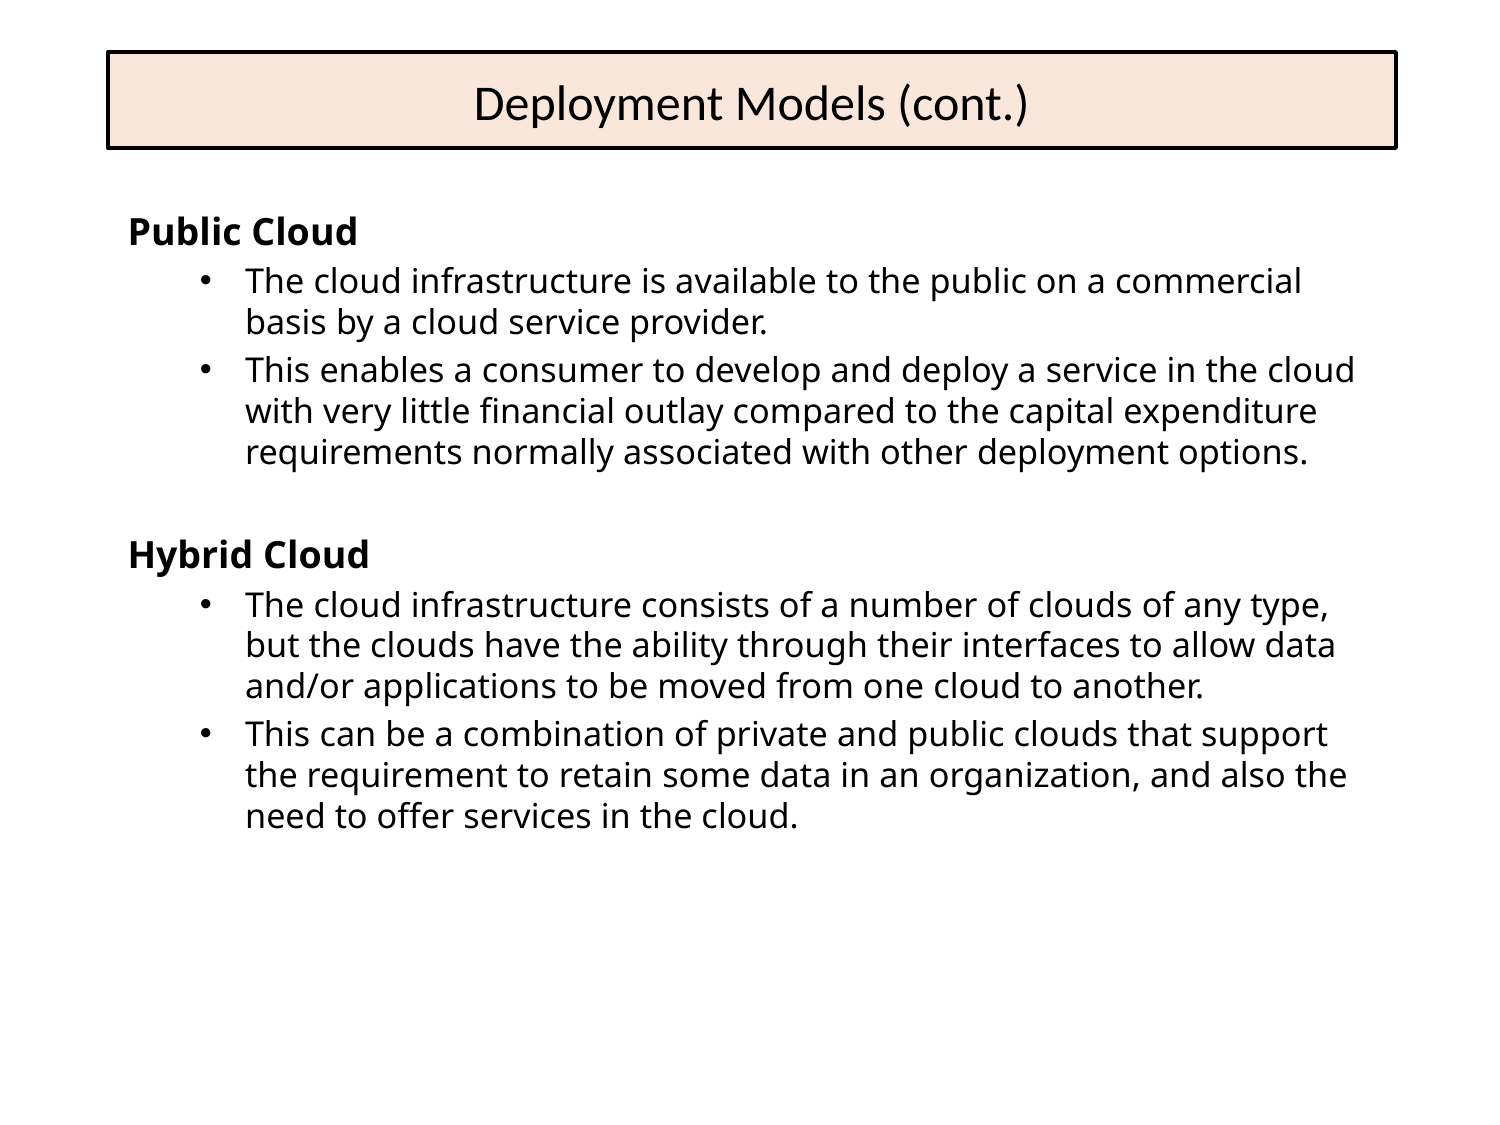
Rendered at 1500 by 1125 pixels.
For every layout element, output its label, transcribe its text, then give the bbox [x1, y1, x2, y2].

list Public Cloud The cloud infrastructure is available to the public on a commercial basis by a cloud service provider. This enables a consumer to develop and deploy a service in the cloud with very little financial outlay compared to the capital expenditure requirements normally associated with other deployment options. Hybrid Cloud The cloud infrastructure consists of a number of clouds of any type, but the clouds have the ability through their interfaces to allow data and/or applications to be moved from one cloud to another. This can be a combination of private and public clouds that support the requirement to retain some data in an organization, and also the need to offer services in the cloud. [112, 200, 1388, 875]
title Deployment Models (cont.) [106, 50, 1398, 150]
